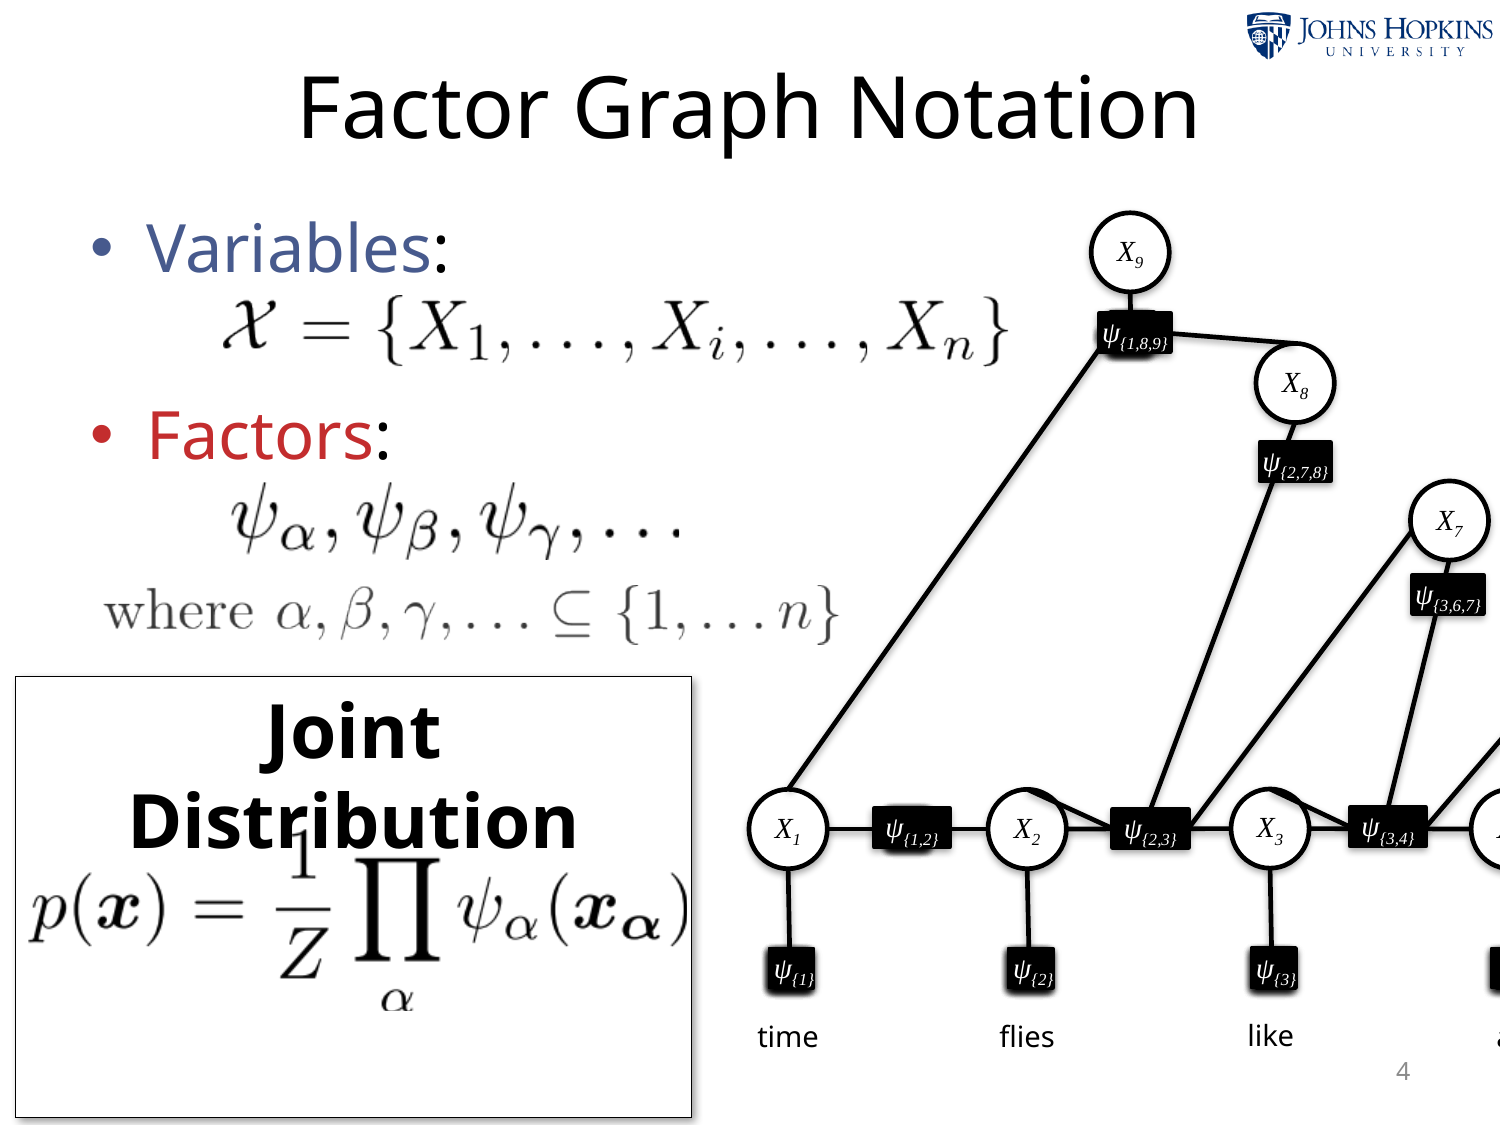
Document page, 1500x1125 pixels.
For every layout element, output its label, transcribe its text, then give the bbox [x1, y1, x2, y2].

text_box 4 [1074, 1071, 1425, 1103]
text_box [691, 212, 1500, 1063]
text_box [15, 676, 692, 1118]
picture [230, 481, 680, 560]
picture [103, 585, 691, 645]
list Variables: Factors: [74, 198, 1426, 673]
picture [223, 295, 691, 368]
title Factor Graph Notation [74, 44, 1426, 164]
